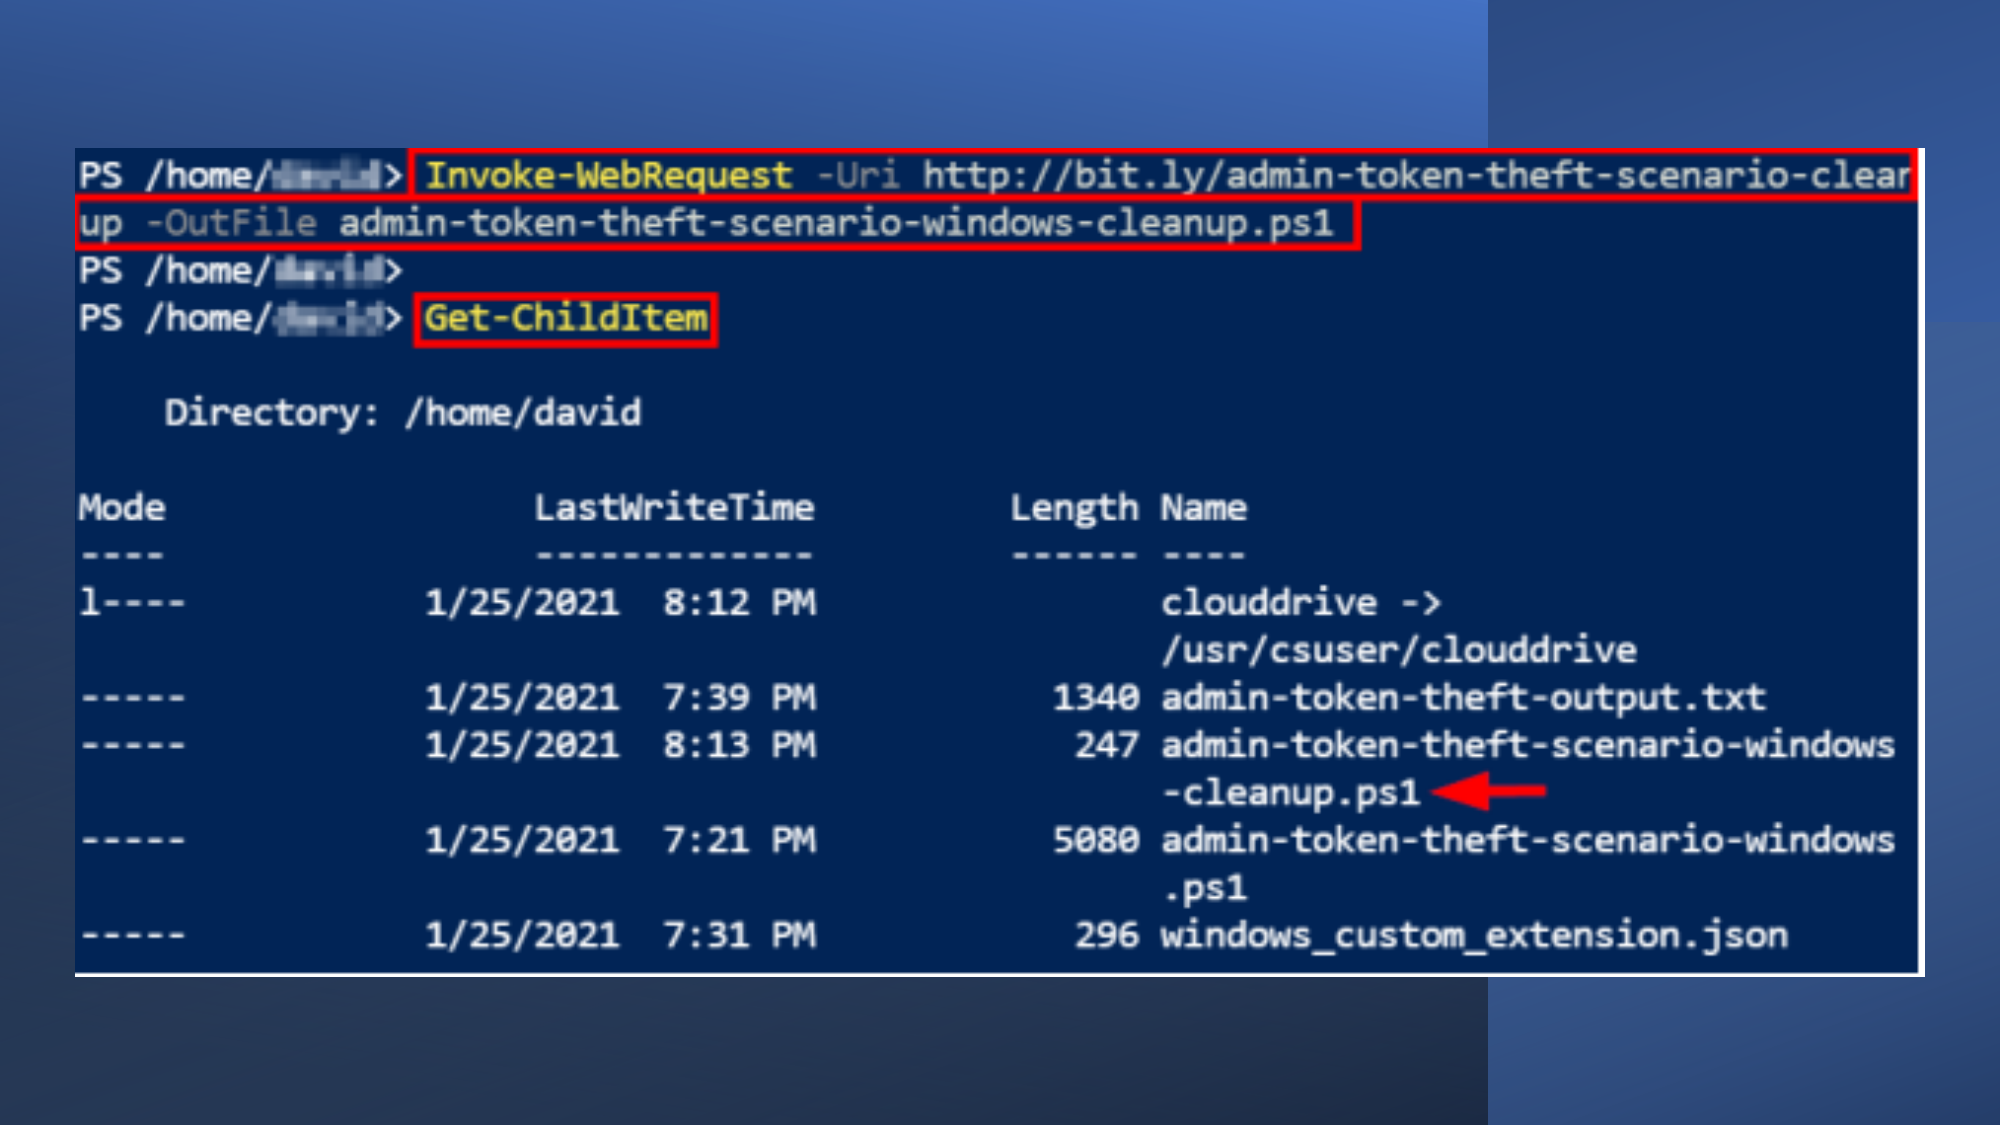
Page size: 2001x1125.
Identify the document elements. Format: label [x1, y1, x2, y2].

text_box [0, 0, 1489, 321]
picture [74, 148, 1925, 977]
text_box [0, 321, 2000, 1125]
text_box [1489, 0, 2000, 321]
